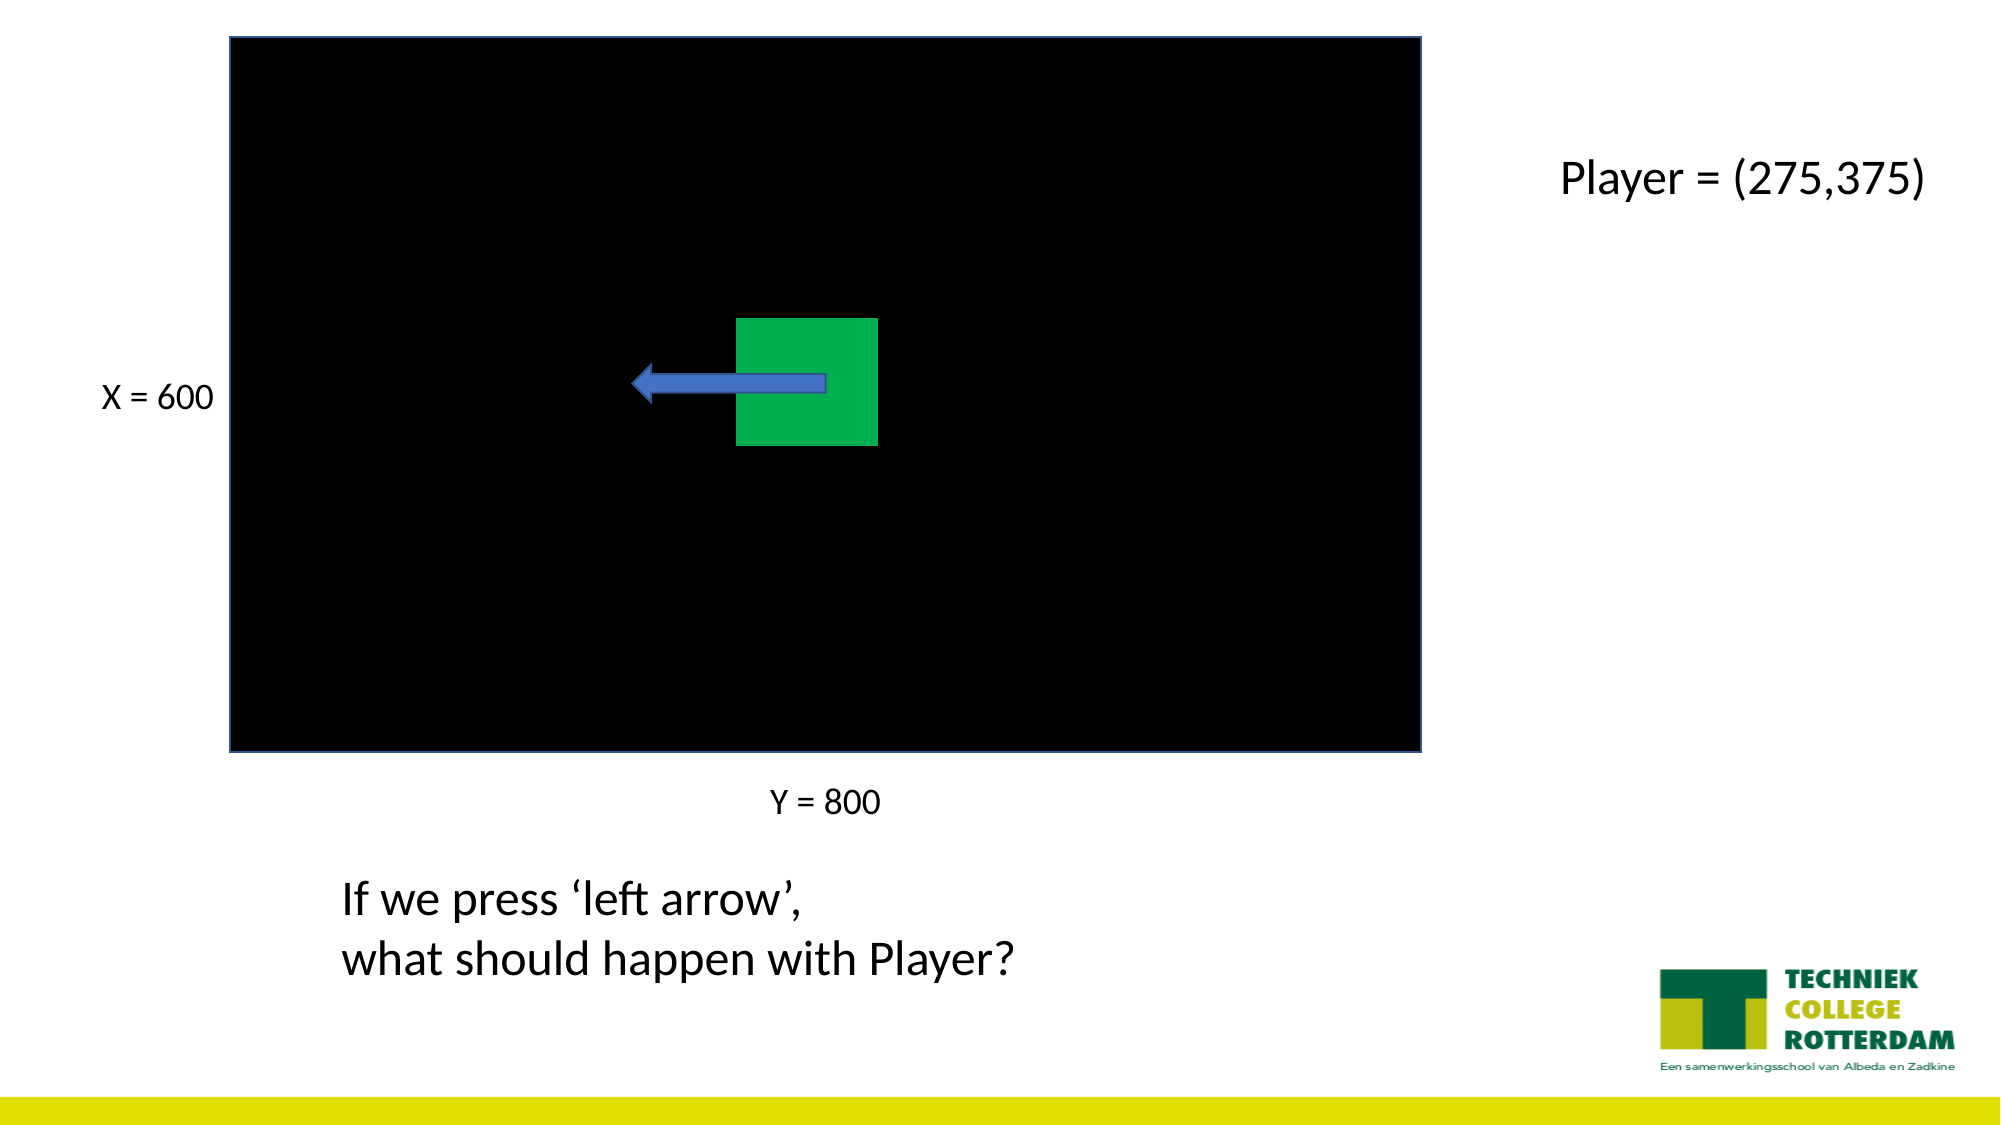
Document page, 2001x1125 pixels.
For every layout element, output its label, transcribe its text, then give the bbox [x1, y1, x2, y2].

text_box [229, 36, 1422, 753]
text_box Y = 800 [755, 769, 896, 829]
picture [0, 902, 2000, 1125]
text_box [631, 362, 827, 405]
text_box [736, 318, 878, 446]
text_box Player = (275,375) [1545, 136, 1942, 212]
text_box If we press ‘left arrow’, what should happen with Player? [326, 858, 1032, 993]
text_box X = 600 [87, 364, 230, 425]
